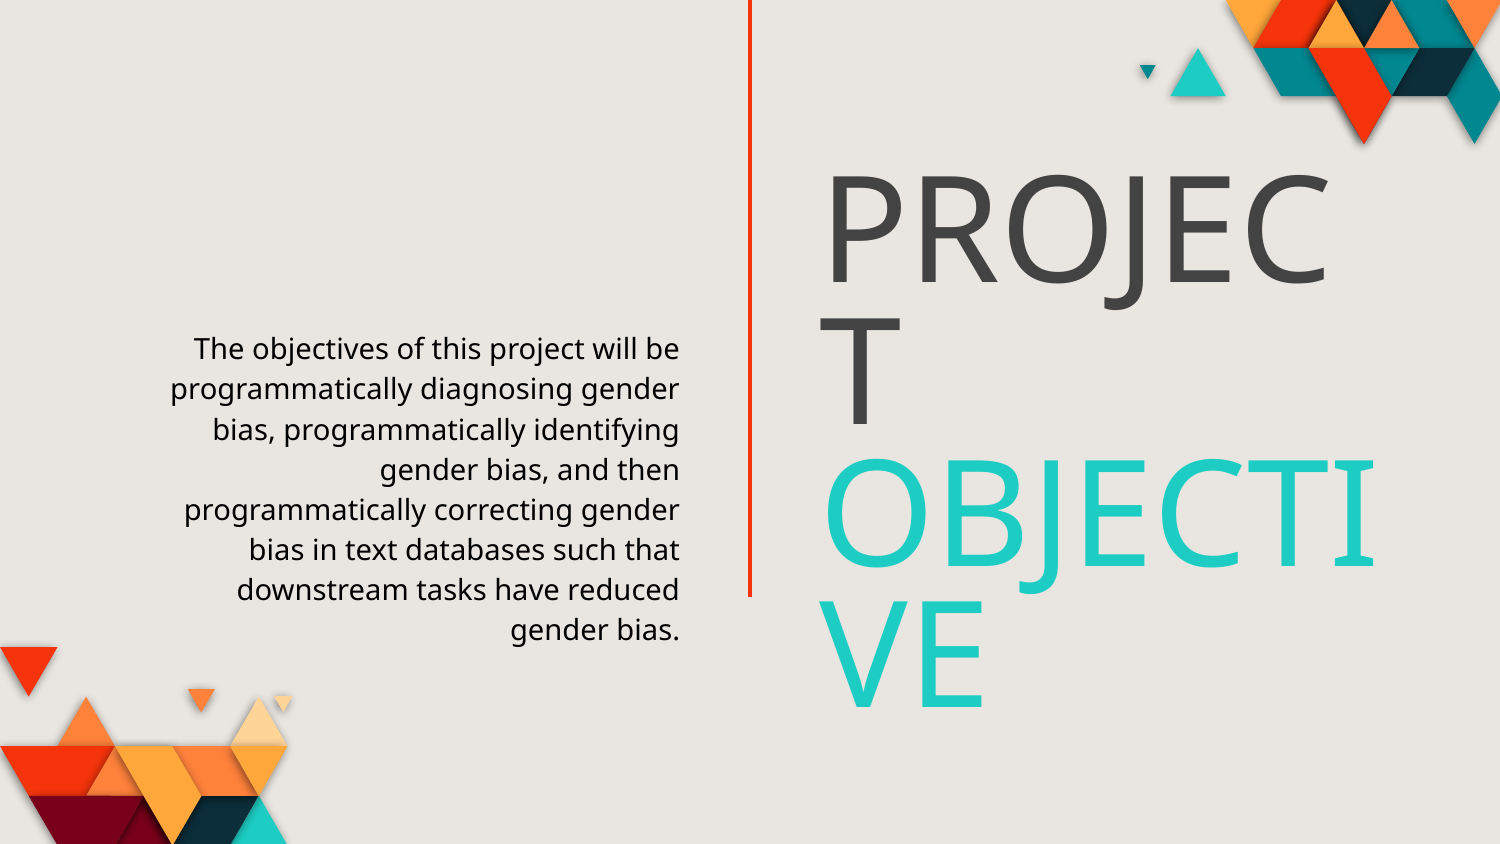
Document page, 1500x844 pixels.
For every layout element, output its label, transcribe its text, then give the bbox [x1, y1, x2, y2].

title PROJECT OBJECTIVE [804, 310, 1421, 580]
subtitle The objectives of this project will be programmatically diagnosing gender bias, programmatically identifying gender bias, and then programmatically correcting gender bias in text databases such that downstream tasks have reduced gender bias. [116, 310, 696, 580]
